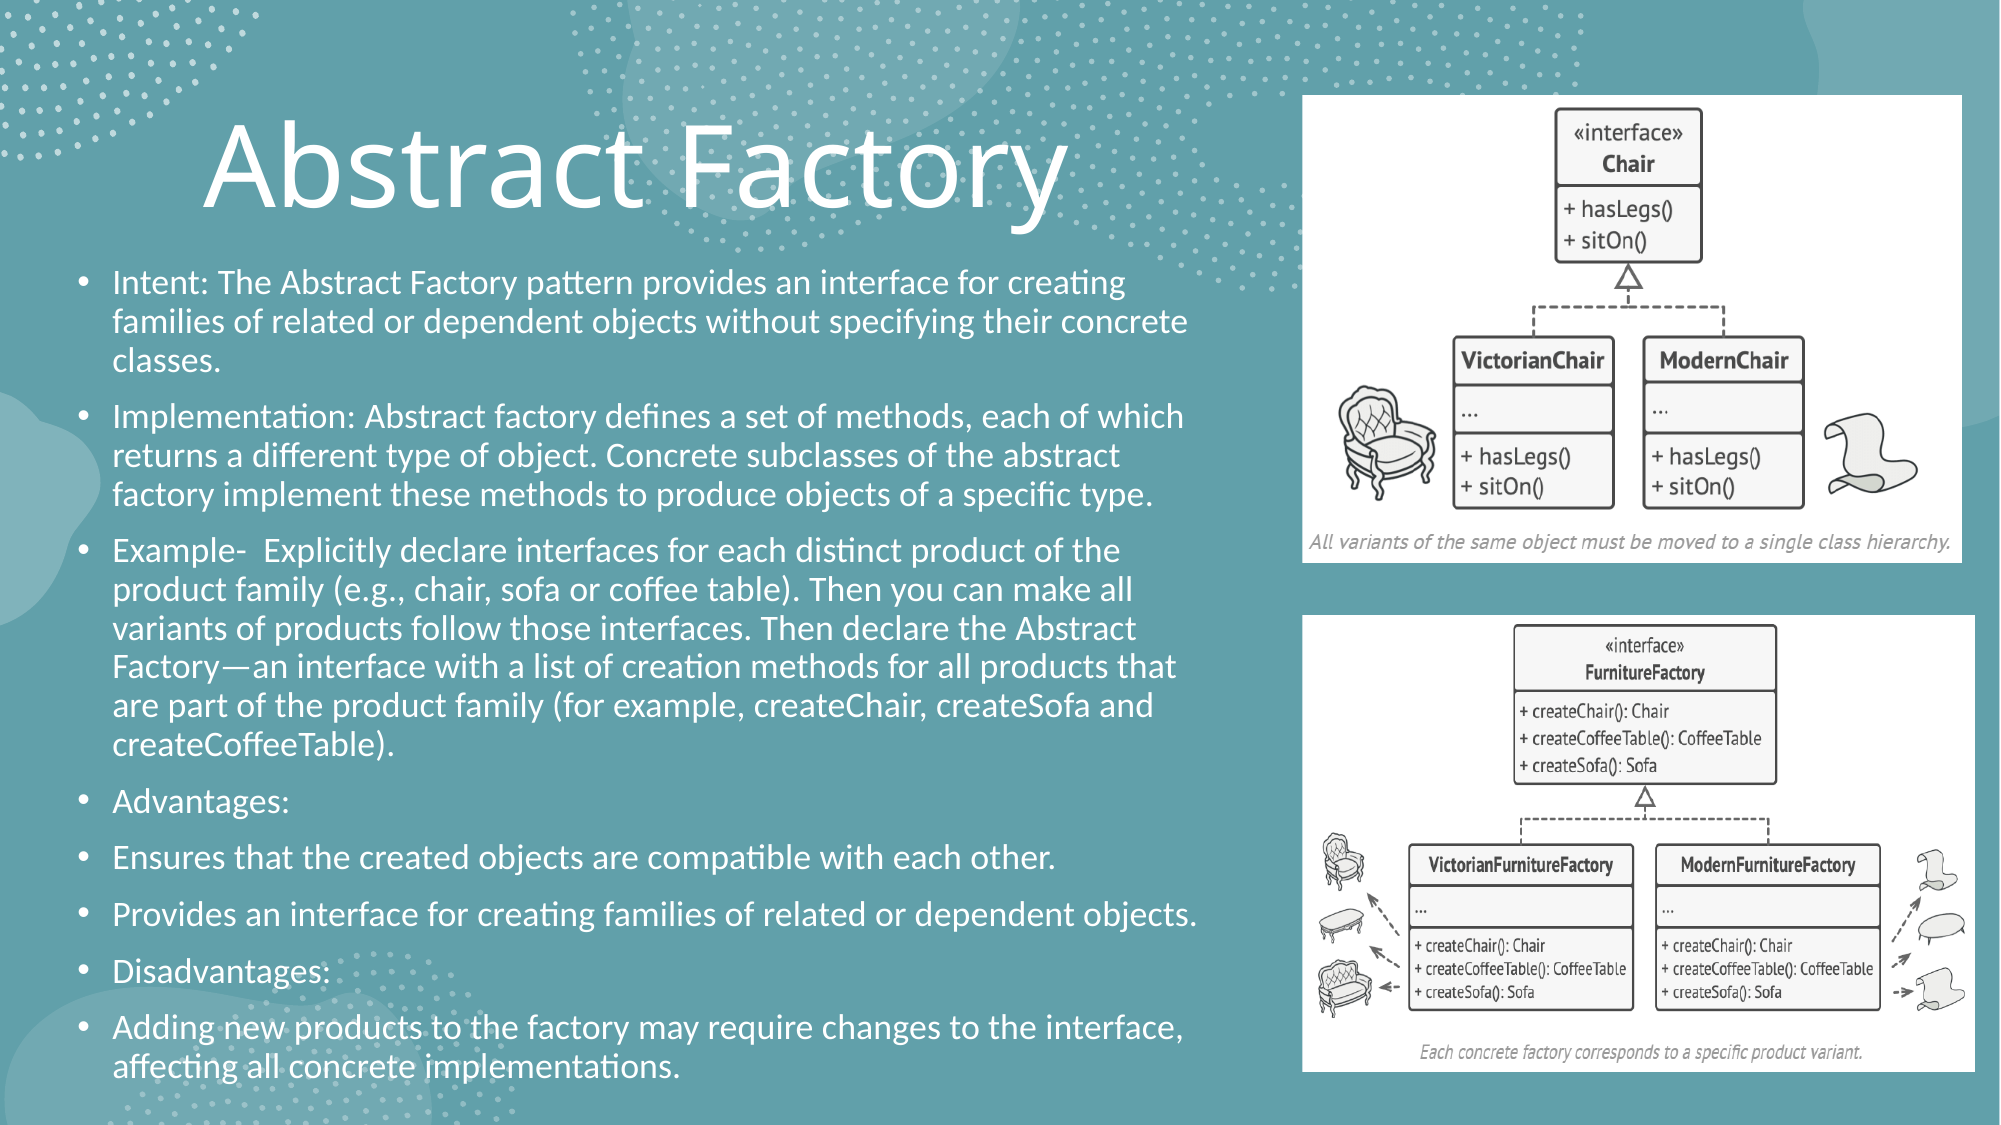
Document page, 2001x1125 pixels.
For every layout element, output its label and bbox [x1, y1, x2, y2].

picture [1302, 95, 1963, 563]
text_box [0, 0, 2000, 1125]
picture [1302, 615, 1975, 1072]
